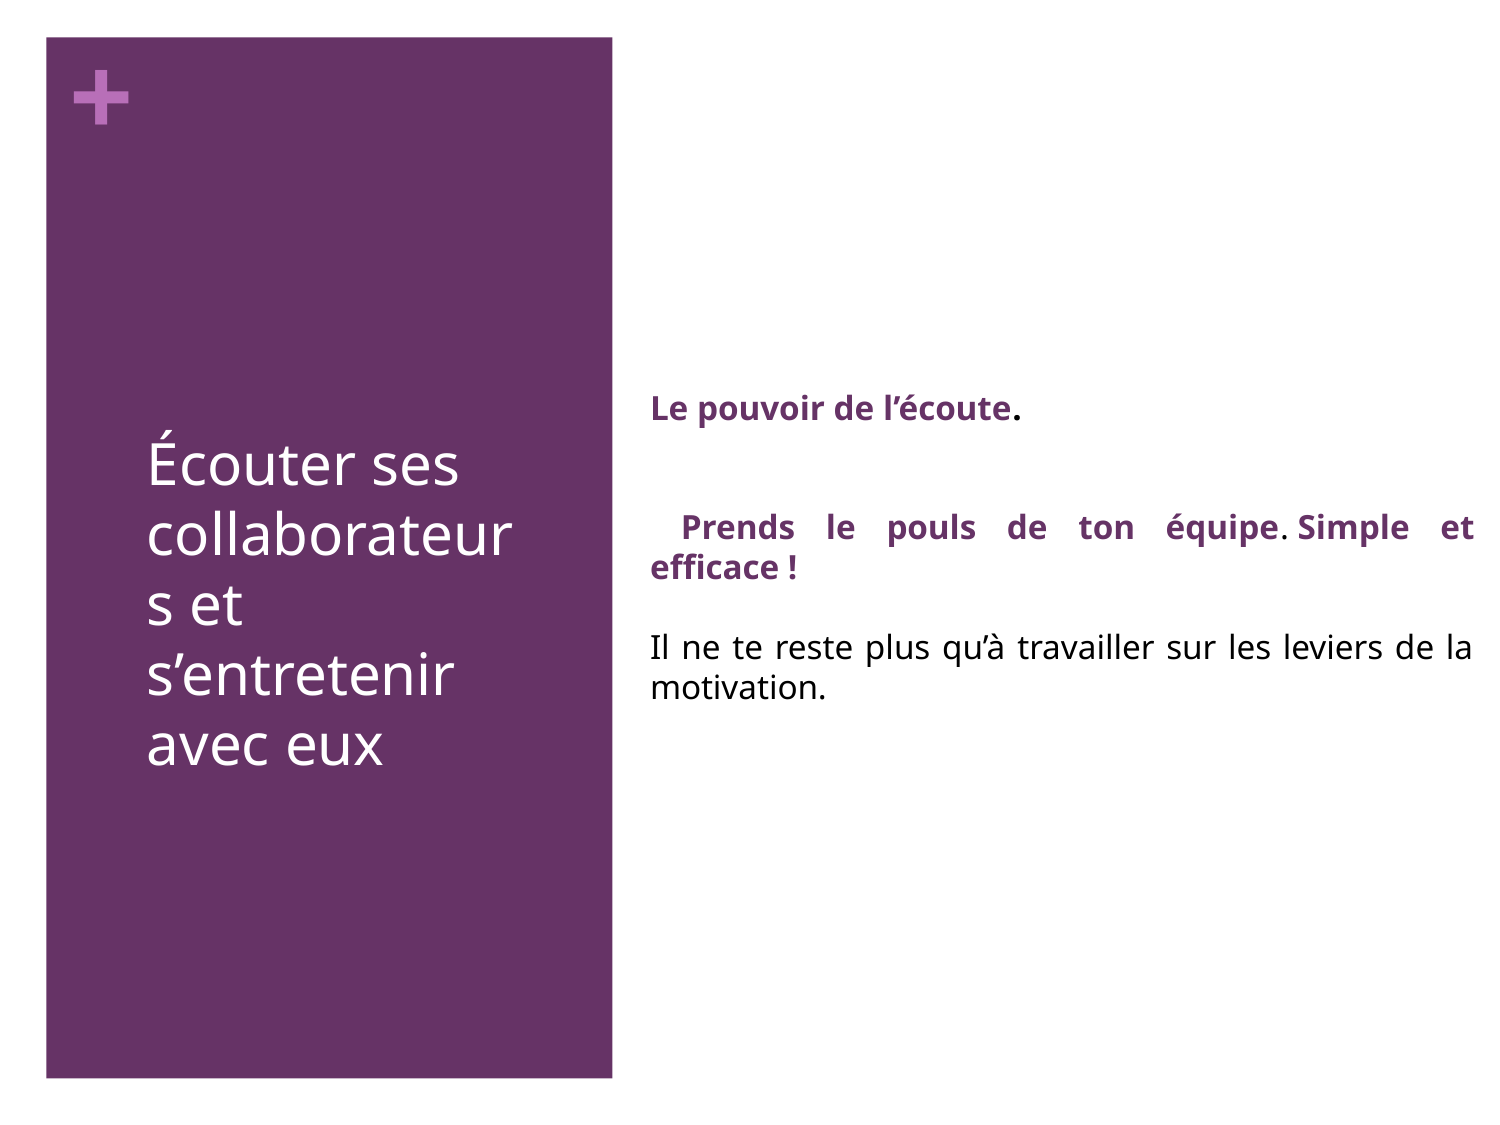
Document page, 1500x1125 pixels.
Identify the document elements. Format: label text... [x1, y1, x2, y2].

text_box + [67, 22, 147, 213]
text_box Le pouvoir de l’écoute. Prends le pouls de ton équipe. Simple et efficace ! Il ne te reste plus qu’à travailler sur les leviers de la motivation. [650, 384, 1475, 786]
text_box Écouter ses collaborateurs et s’entretenir avec eux [146, 425, 538, 777]
